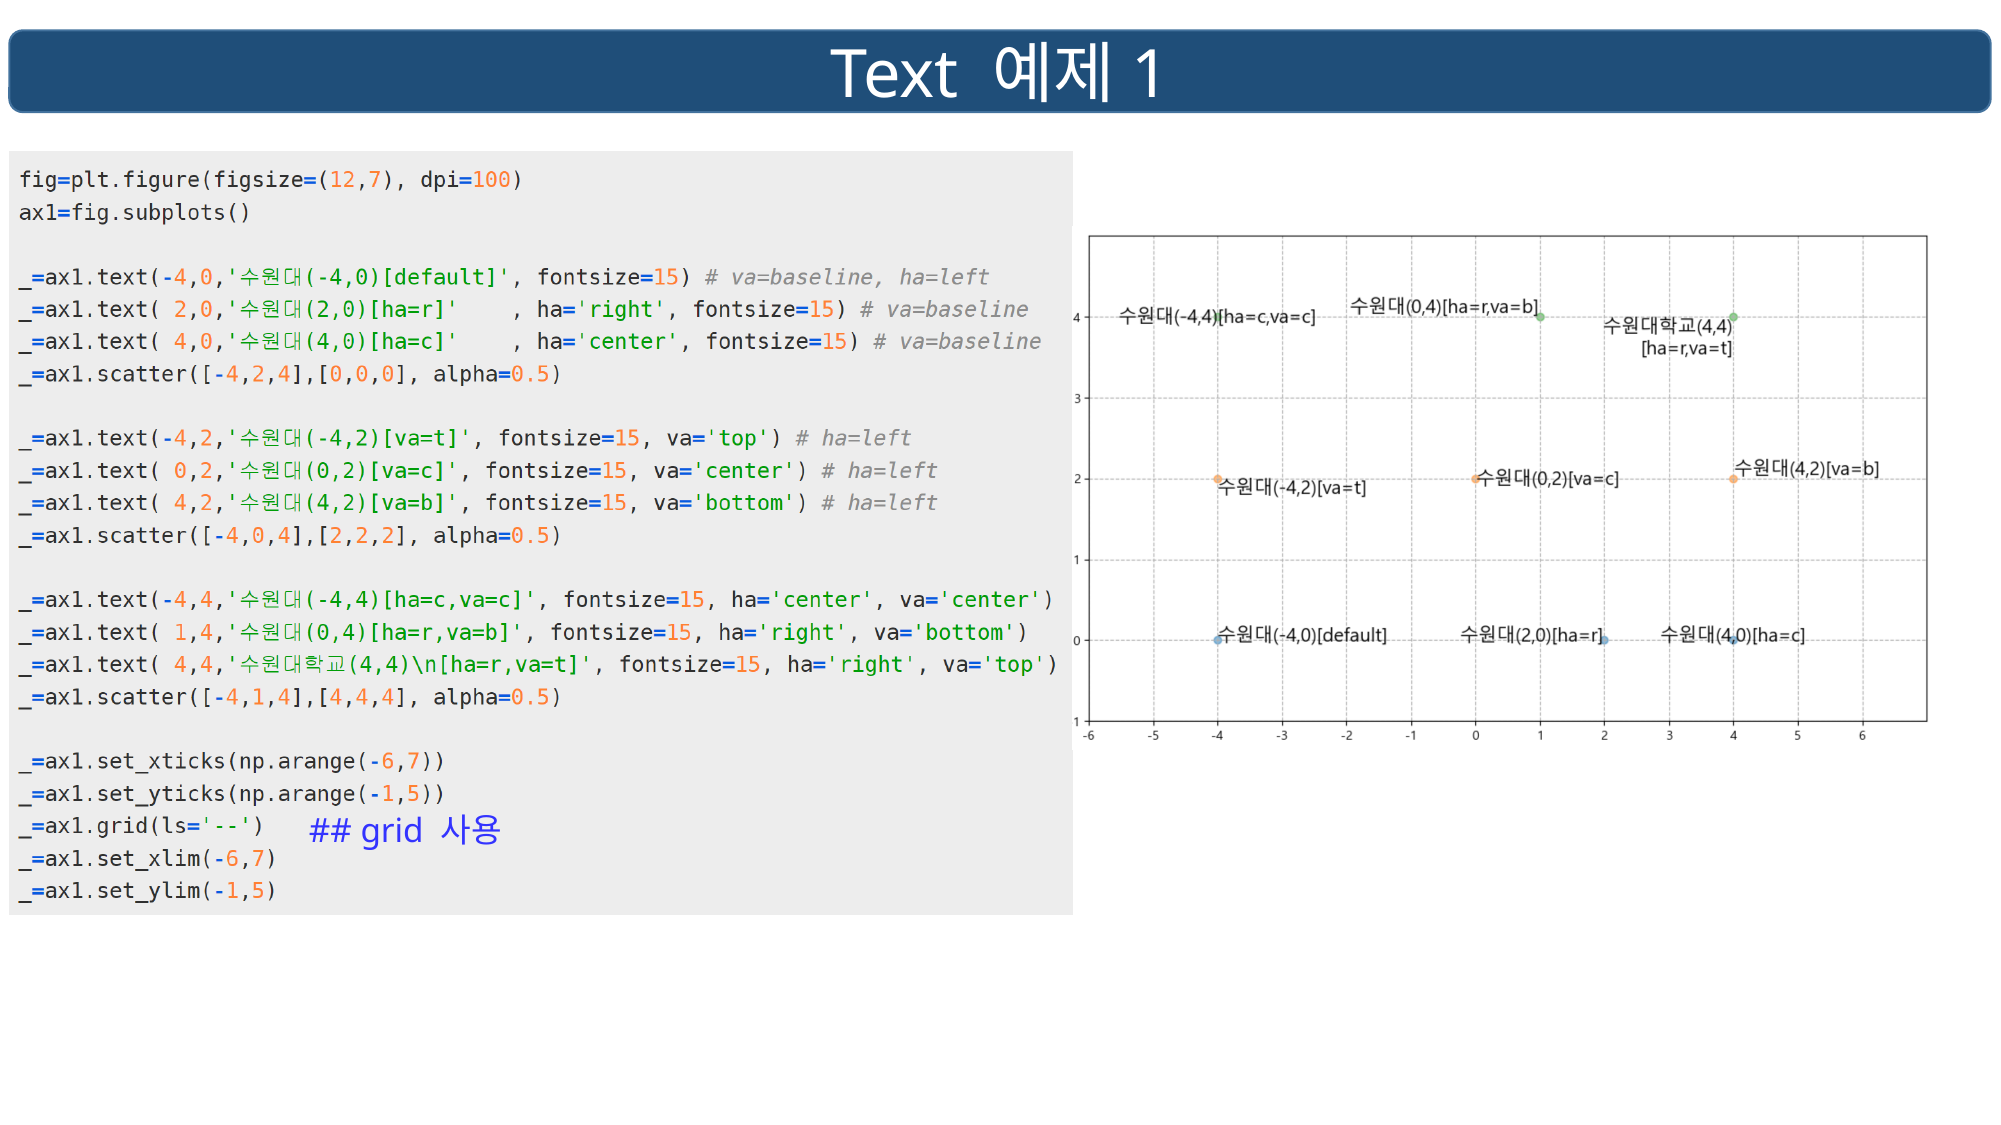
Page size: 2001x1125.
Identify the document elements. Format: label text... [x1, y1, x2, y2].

picture [9, 151, 1932, 915]
text_box Text 예제1 [8, 29, 1992, 114]
